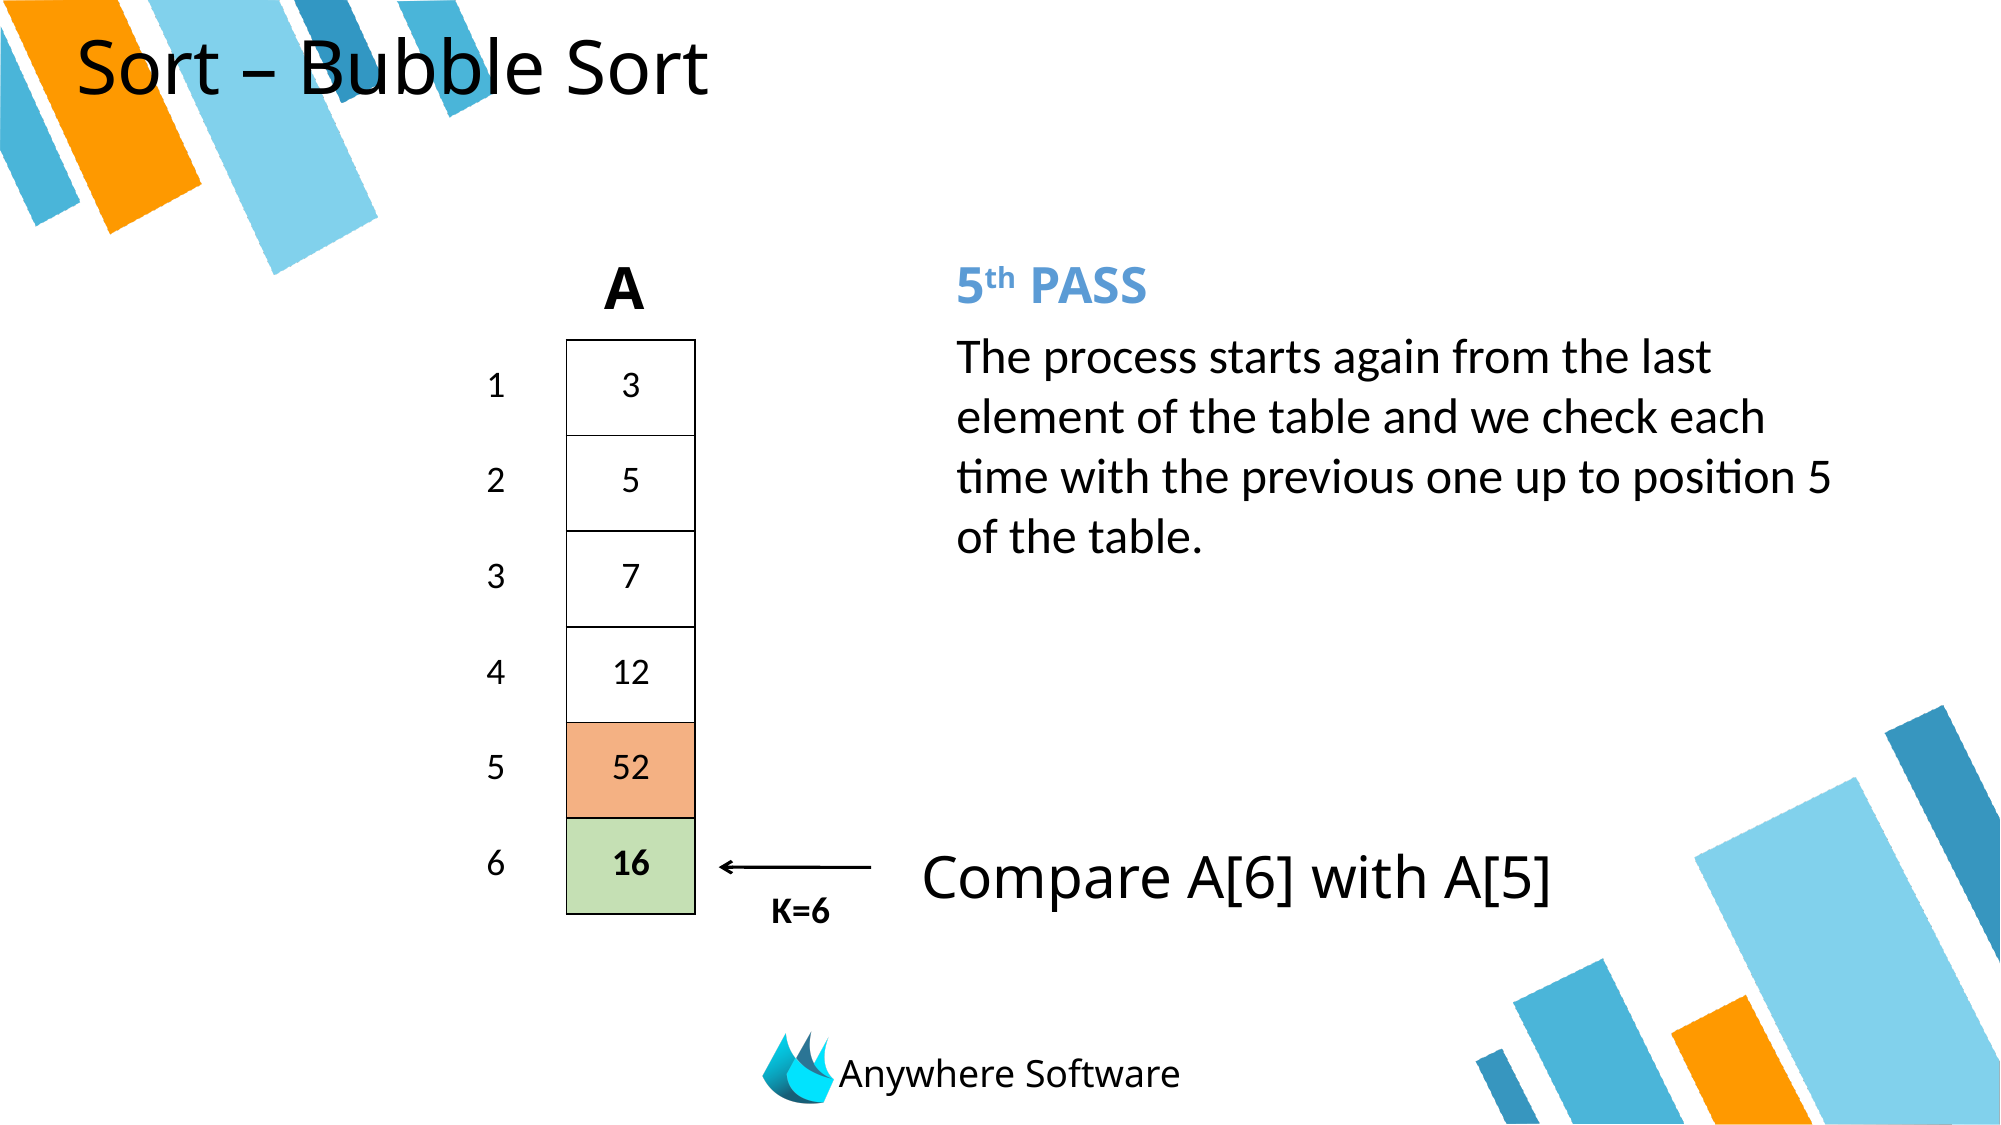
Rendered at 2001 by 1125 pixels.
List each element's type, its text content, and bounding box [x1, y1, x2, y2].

table_cell 4 [461, 627, 531, 723]
table_cell 16 [567, 819, 694, 913]
text_box A [530, 244, 719, 330]
table_header 1 [461, 340, 531, 436]
text_box Compare A[6] with A[5] [906, 833, 1906, 918]
table_cell 12 [567, 628, 694, 722]
table_cell 2 [461, 436, 531, 531]
text_box Sort – Bubble Sort [61, 22, 1863, 165]
table_header 3 [567, 341, 694, 435]
picture [0, 0, 2000, 1125]
text_box The process starts again from the last element of the table and we check each time with the previous one up to position 5 of the table. [941, 316, 1863, 632]
table_cell 3 [461, 531, 531, 627]
table_cell 5 [567, 436, 694, 530]
table_cell 6 [461, 818, 531, 914]
text_box 5th PASS [941, 246, 1715, 321]
table_cell 7 [567, 532, 694, 626]
table_cell 52 [567, 723, 694, 817]
text_box Κ=6 [718, 878, 883, 939]
table_cell 5 [461, 723, 531, 818]
